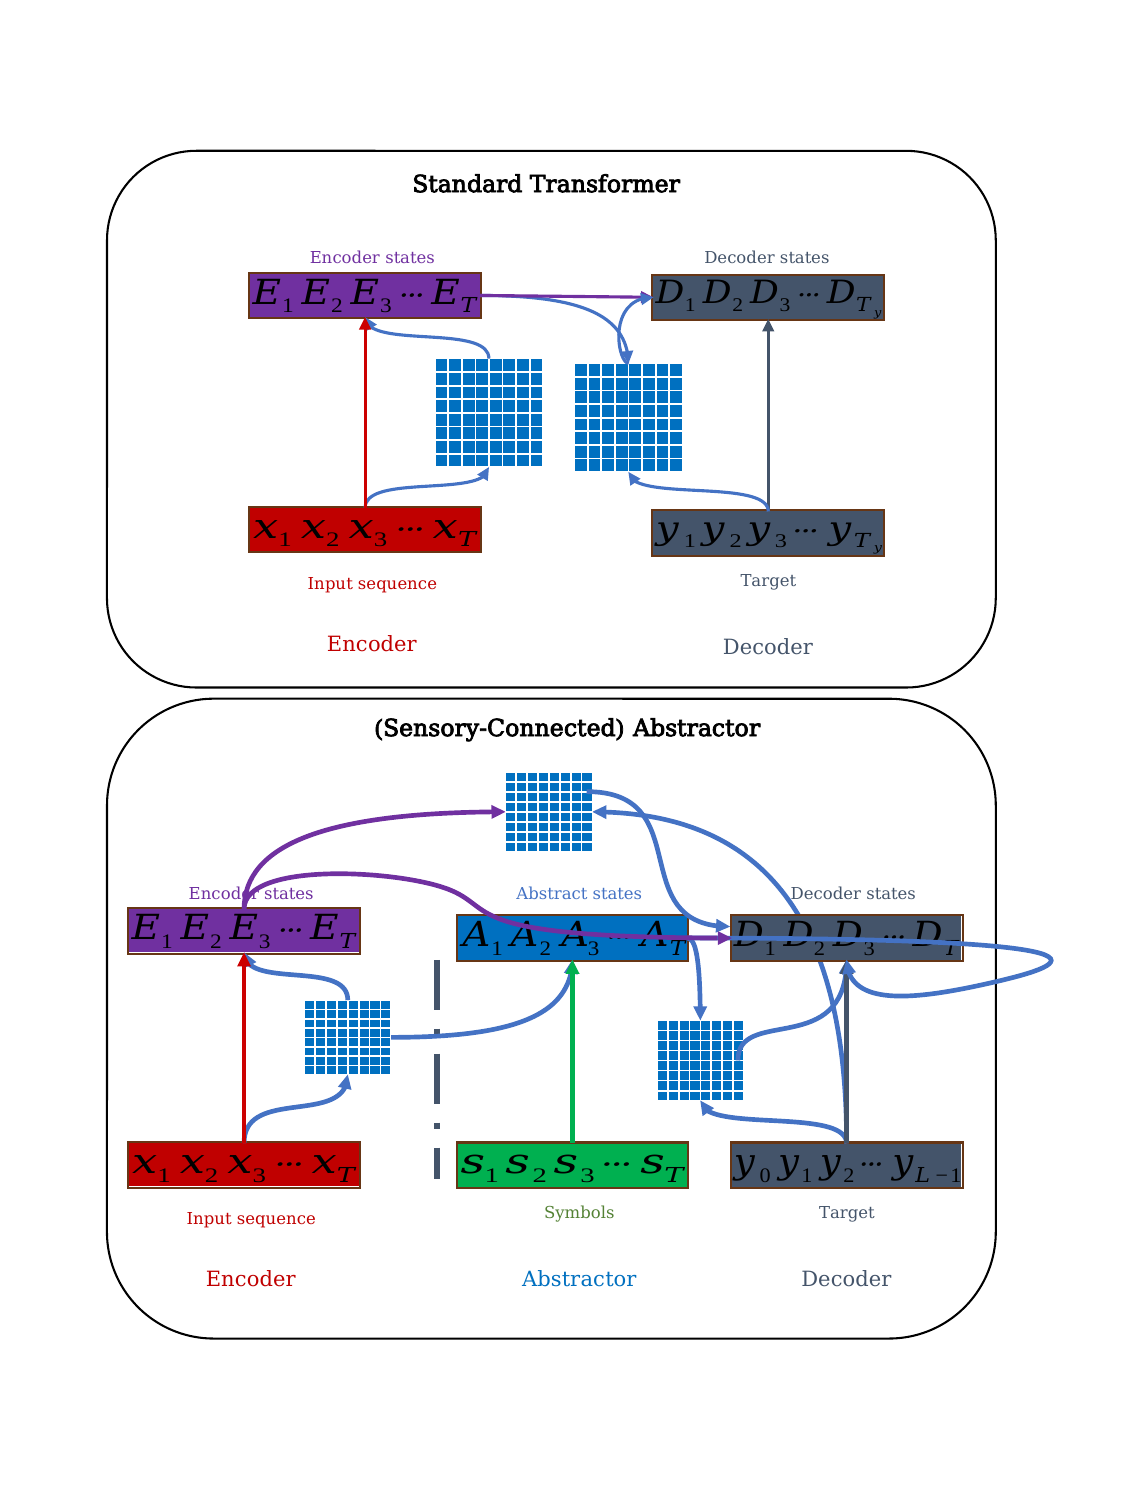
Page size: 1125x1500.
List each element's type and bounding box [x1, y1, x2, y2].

text_box [550, 847, 883, 1108]
text_box [586, 791, 731, 927]
table_cell [616, 378, 628, 390]
table_cell [561, 803, 570, 811]
table_cell [550, 803, 559, 811]
table_cell [575, 419, 587, 430]
table_header [528, 773, 537, 781]
table_cell [572, 823, 581, 831]
table_header [589, 364, 600, 376]
table_cell [657, 459, 668, 471]
table_cell [550, 833, 559, 841]
table_cell [589, 419, 600, 430]
table_cell [589, 446, 600, 458]
text_box [678, 422, 718, 562]
table_cell [561, 833, 570, 841]
table_header [643, 364, 655, 376]
table_cell [602, 459, 614, 471]
table_cell [657, 446, 668, 458]
table_cell [572, 793, 581, 801]
table_cell [517, 843, 526, 851]
text_box [406, 275, 448, 400]
table_cell [657, 391, 668, 403]
table_cell [643, 378, 655, 390]
text_box [737, 960, 846, 1061]
text_box [406, 425, 448, 550]
table_cell [670, 446, 678, 458]
table_cell [582, 783, 592, 791]
table_cell [589, 391, 600, 403]
table_cell [528, 833, 537, 841]
table_cell [572, 813, 581, 821]
table_cell [643, 432, 655, 444]
table_cell [629, 459, 641, 471]
table_cell [528, 793, 537, 801]
table_cell [517, 833, 526, 841]
table_header [506, 773, 515, 781]
table_cell [539, 783, 548, 791]
text_box [479, 298, 629, 364]
table_cell [528, 813, 537, 821]
table_cell [643, 391, 655, 403]
table_header [657, 364, 668, 376]
table_cell [539, 833, 548, 841]
table_cell [629, 378, 641, 390]
table_header [575, 364, 587, 376]
table_cell [657, 378, 668, 390]
table_cell [575, 432, 587, 444]
table_header [670, 364, 682, 376]
table_header [629, 364, 641, 376]
table_header [582, 773, 592, 781]
text_box [750, 1061, 794, 1197]
table_cell [657, 405, 668, 417]
table_header [602, 364, 614, 376]
table_cell [643, 446, 655, 458]
table_cell [589, 378, 600, 390]
table_cell [561, 813, 570, 821]
table_cell [575, 446, 587, 458]
text_box [438, 906, 473, 1094]
table_cell [575, 405, 587, 417]
table_cell [539, 823, 548, 831]
table_cell [506, 823, 515, 831]
table_cell [616, 432, 628, 444]
table_header [561, 773, 570, 781]
table_cell [517, 783, 526, 791]
table_cell [539, 813, 548, 821]
table_cell [670, 378, 682, 390]
table_cell [528, 843, 537, 851]
table_header [517, 773, 526, 781]
text_box [326, 729, 424, 992]
table_cell [657, 419, 668, 430]
table_cell [629, 446, 641, 458]
table_header [539, 773, 548, 781]
table_cell [670, 405, 682, 417]
table_cell [643, 419, 655, 430]
table_cell [561, 823, 570, 831]
table_cell [517, 813, 526, 821]
table_cell [616, 405, 628, 417]
table_cell [670, 459, 678, 471]
table_cell [643, 459, 655, 471]
table_cell [575, 459, 587, 471]
table_cell [616, 419, 628, 430]
table_cell [539, 793, 548, 801]
table_cell [506, 843, 515, 851]
table_cell [506, 833, 515, 841]
table_cell [629, 405, 641, 417]
table_header [550, 773, 559, 781]
table_cell [657, 432, 668, 444]
table_cell [629, 432, 641, 444]
table_cell [528, 783, 537, 791]
table_cell [616, 459, 628, 471]
text_box [270, 925, 319, 1027]
table_cell [572, 803, 581, 811]
text_box [687, 960, 698, 1021]
table_cell [575, 391, 587, 403]
table_cell [602, 391, 614, 403]
table_cell [602, 378, 614, 390]
table_cell [517, 823, 526, 831]
table_cell [550, 783, 559, 791]
table_cell [550, 793, 559, 801]
table_cell [517, 803, 526, 811]
table_cell [602, 405, 614, 417]
table_cell [602, 446, 614, 458]
table_cell [629, 419, 641, 430]
table_cell [616, 446, 628, 458]
text_box [607, 317, 675, 343]
table_cell [517, 793, 526, 801]
table_cell [589, 459, 600, 471]
table_cell [550, 823, 559, 831]
table_cell [561, 793, 570, 801]
table_cell [670, 391, 682, 403]
table_cell [572, 833, 581, 841]
text_box [263, 1061, 326, 1163]
table_cell [561, 783, 570, 791]
table_cell [506, 783, 515, 791]
table_cell [589, 405, 600, 417]
table_cell [539, 803, 548, 811]
text_box [105, 697, 997, 1340]
table_header [616, 364, 628, 376]
text_box [473, 679, 503, 1168]
table_cell [670, 419, 682, 430]
table_cell [572, 783, 581, 791]
table_cell [506, 813, 515, 821]
table_cell [616, 391, 628, 403]
table_cell [528, 823, 537, 831]
text_box [687, 937, 847, 960]
table_cell [539, 843, 548, 851]
table_cell [506, 793, 515, 801]
table_cell [589, 432, 600, 444]
table_cell [643, 405, 655, 417]
table_header [572, 773, 581, 781]
table_cell [670, 432, 678, 444]
table_cell [506, 803, 515, 811]
table_cell [550, 813, 559, 821]
table_cell [629, 391, 641, 403]
table_cell [528, 803, 537, 811]
table_cell [575, 378, 587, 390]
text_box [105, 149, 997, 689]
table_cell [602, 419, 614, 430]
text_box [503, 906, 520, 1094]
table_cell [602, 432, 614, 444]
